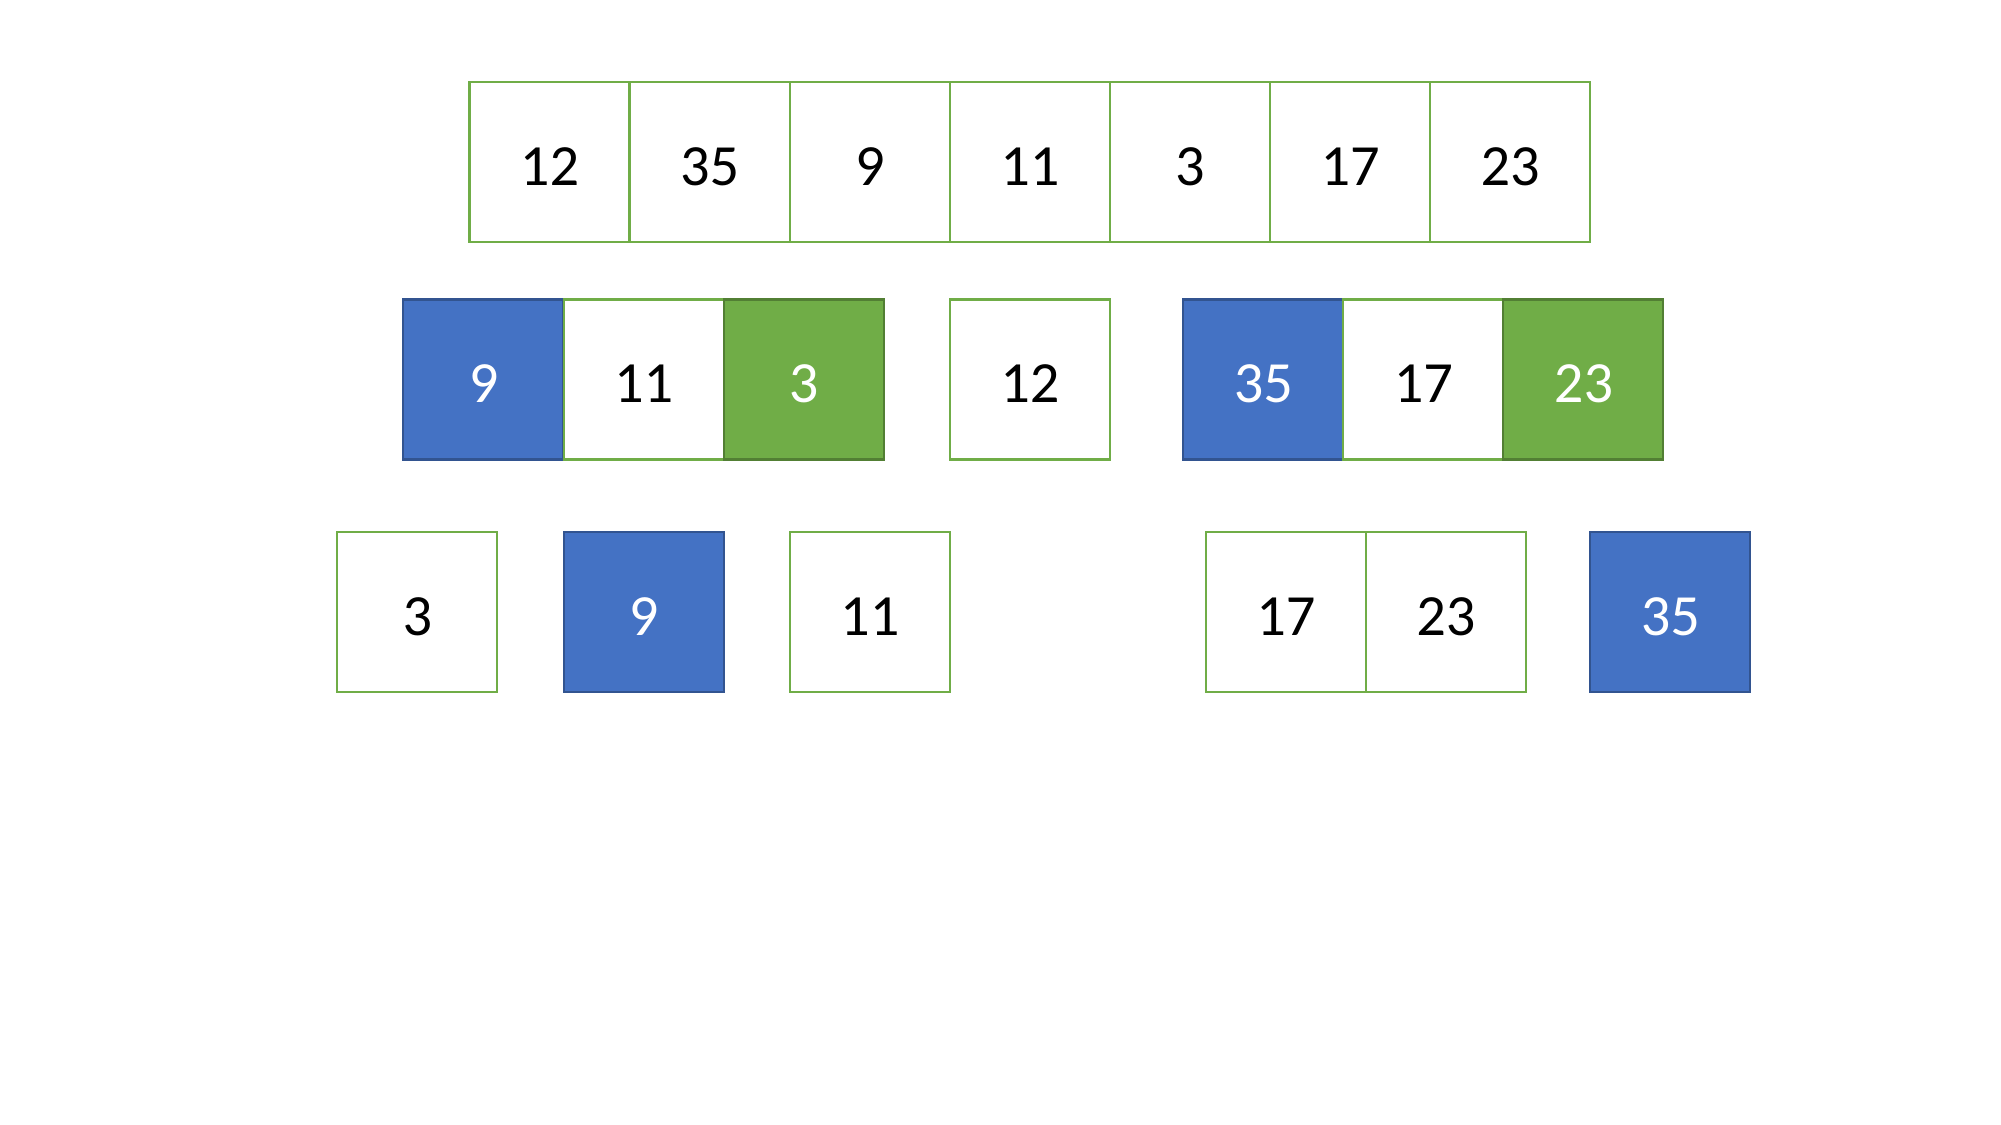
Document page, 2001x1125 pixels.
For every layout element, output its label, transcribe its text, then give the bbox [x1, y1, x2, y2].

text_box 12 [468, 81, 629, 243]
text_box 9 [402, 298, 563, 461]
text_box 17 [1342, 298, 1502, 461]
text_box 12 [949, 298, 1111, 461]
text_box 23 [1502, 298, 1664, 461]
text_box 35 [1182, 298, 1342, 461]
text_box 11 [563, 298, 723, 461]
text_box 17 [1205, 531, 1365, 693]
text_box 9 [563, 531, 725, 693]
text_box 23 [1429, 81, 1591, 243]
text_box 17 [1269, 81, 1429, 243]
text_box 35 [629, 81, 789, 243]
text_box 11 [789, 531, 951, 693]
text_box 23 [1365, 531, 1527, 693]
text_box 11 [949, 81, 1109, 243]
text_box 3 [336, 531, 498, 693]
text_box 9 [789, 81, 949, 243]
text_box 3 [1109, 81, 1269, 243]
text_box 35 [1589, 531, 1751, 693]
text_box 3 [723, 298, 885, 461]
